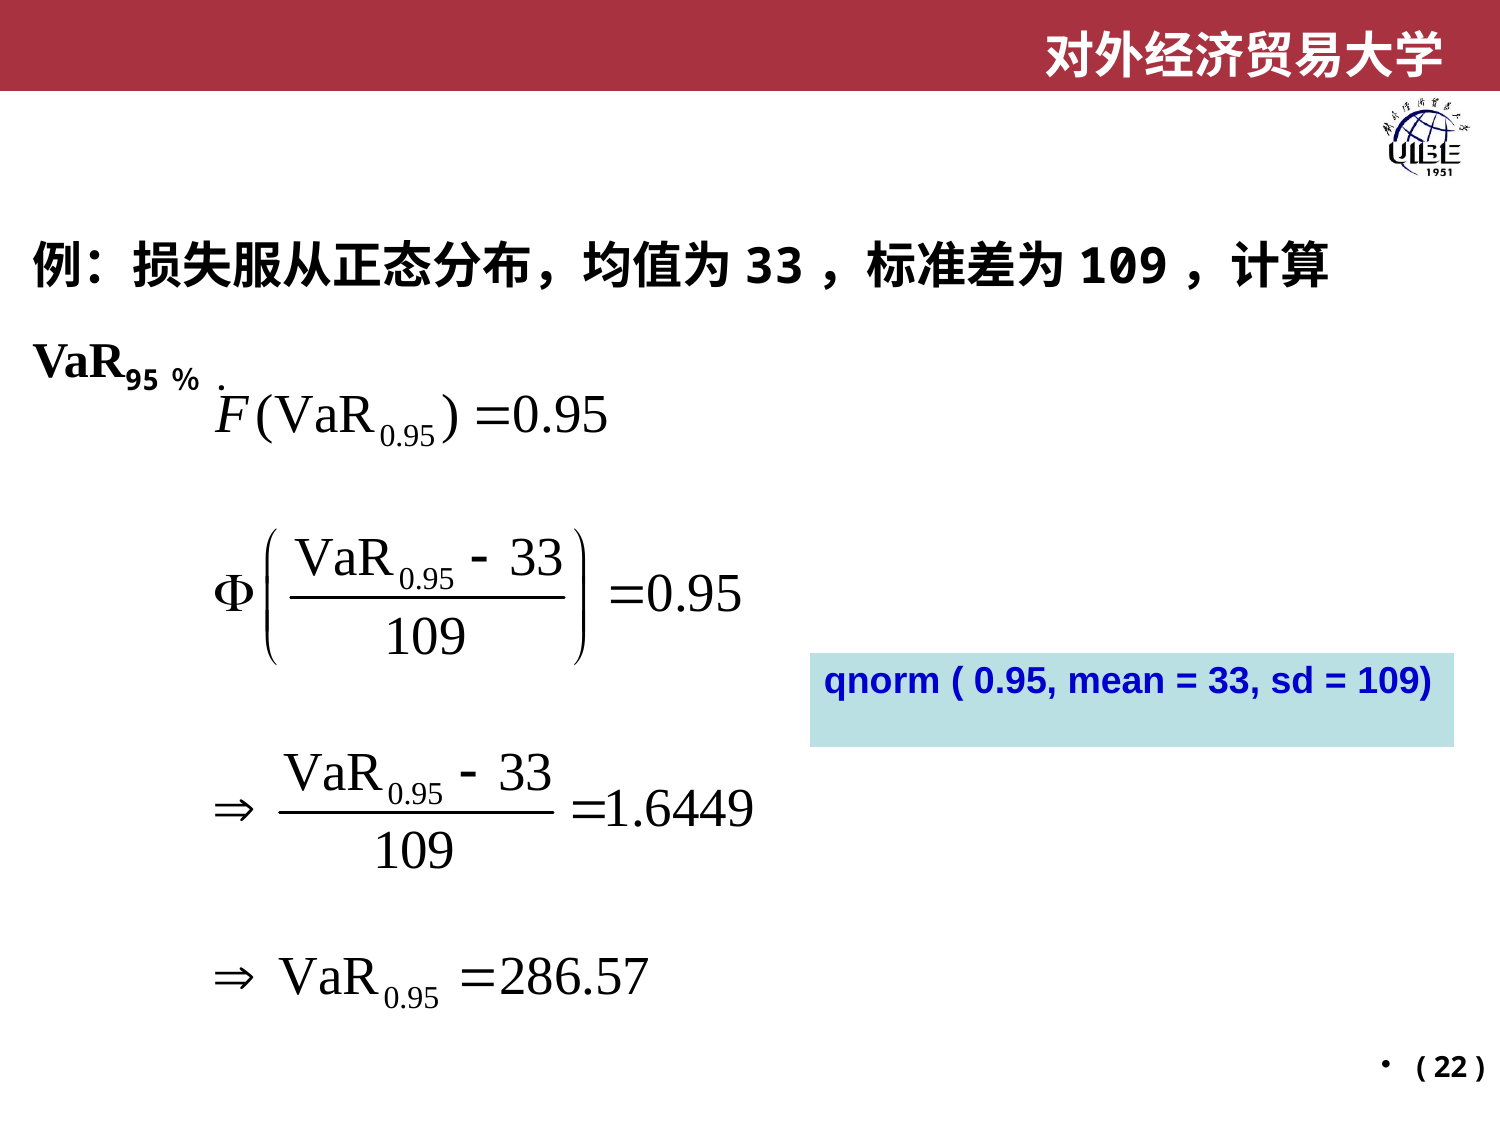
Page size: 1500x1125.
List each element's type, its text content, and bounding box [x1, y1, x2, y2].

picture [0, 0, 1500, 182]
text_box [204, 378, 765, 1023]
table_header qnorm ( 0.95, mean = 33, sd = 109) [810, 653, 1454, 747]
slide_number ( 22 ) [1149, 1024, 1500, 1103]
list 例：损失服从正态分布，均值为33，标准差为109，计算VaR95％. [17, 196, 1500, 963]
